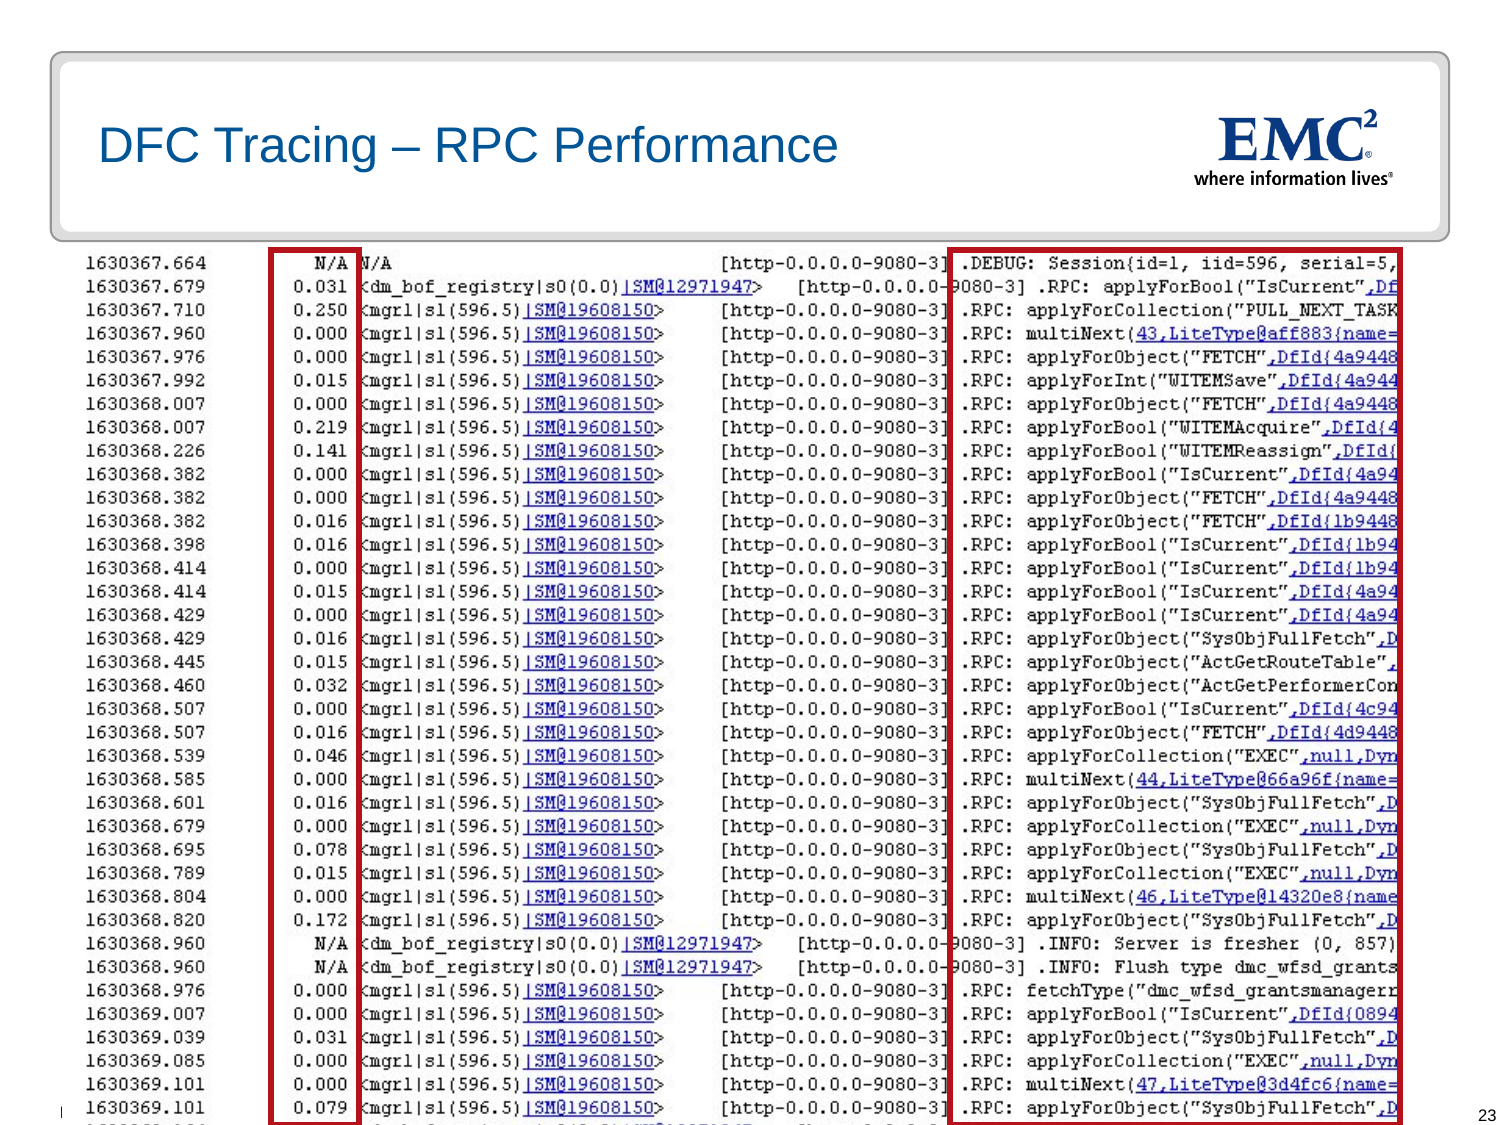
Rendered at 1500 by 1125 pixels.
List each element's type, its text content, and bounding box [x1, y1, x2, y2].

title DFC Tracing – RPC Performance [97, 75, 1129, 218]
picture [62, 249, 1398, 1125]
picture [1194, 109, 1393, 185]
